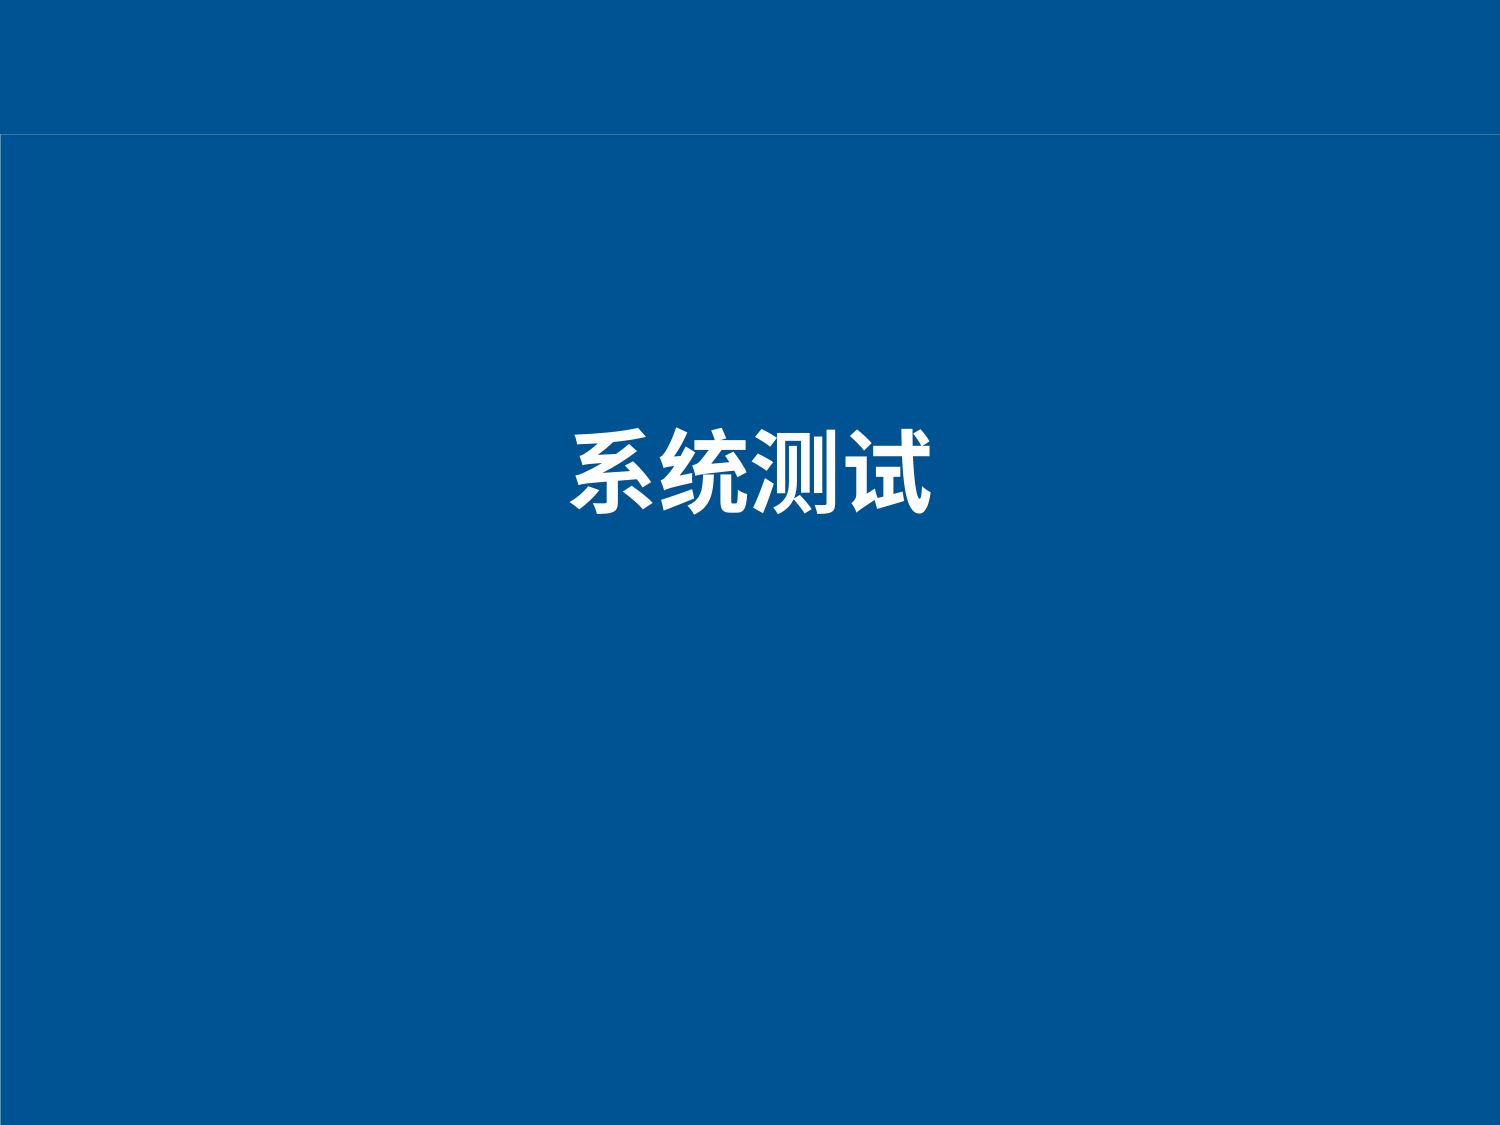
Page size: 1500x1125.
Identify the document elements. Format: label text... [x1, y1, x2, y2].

title 系统测试 [112, 349, 1388, 591]
